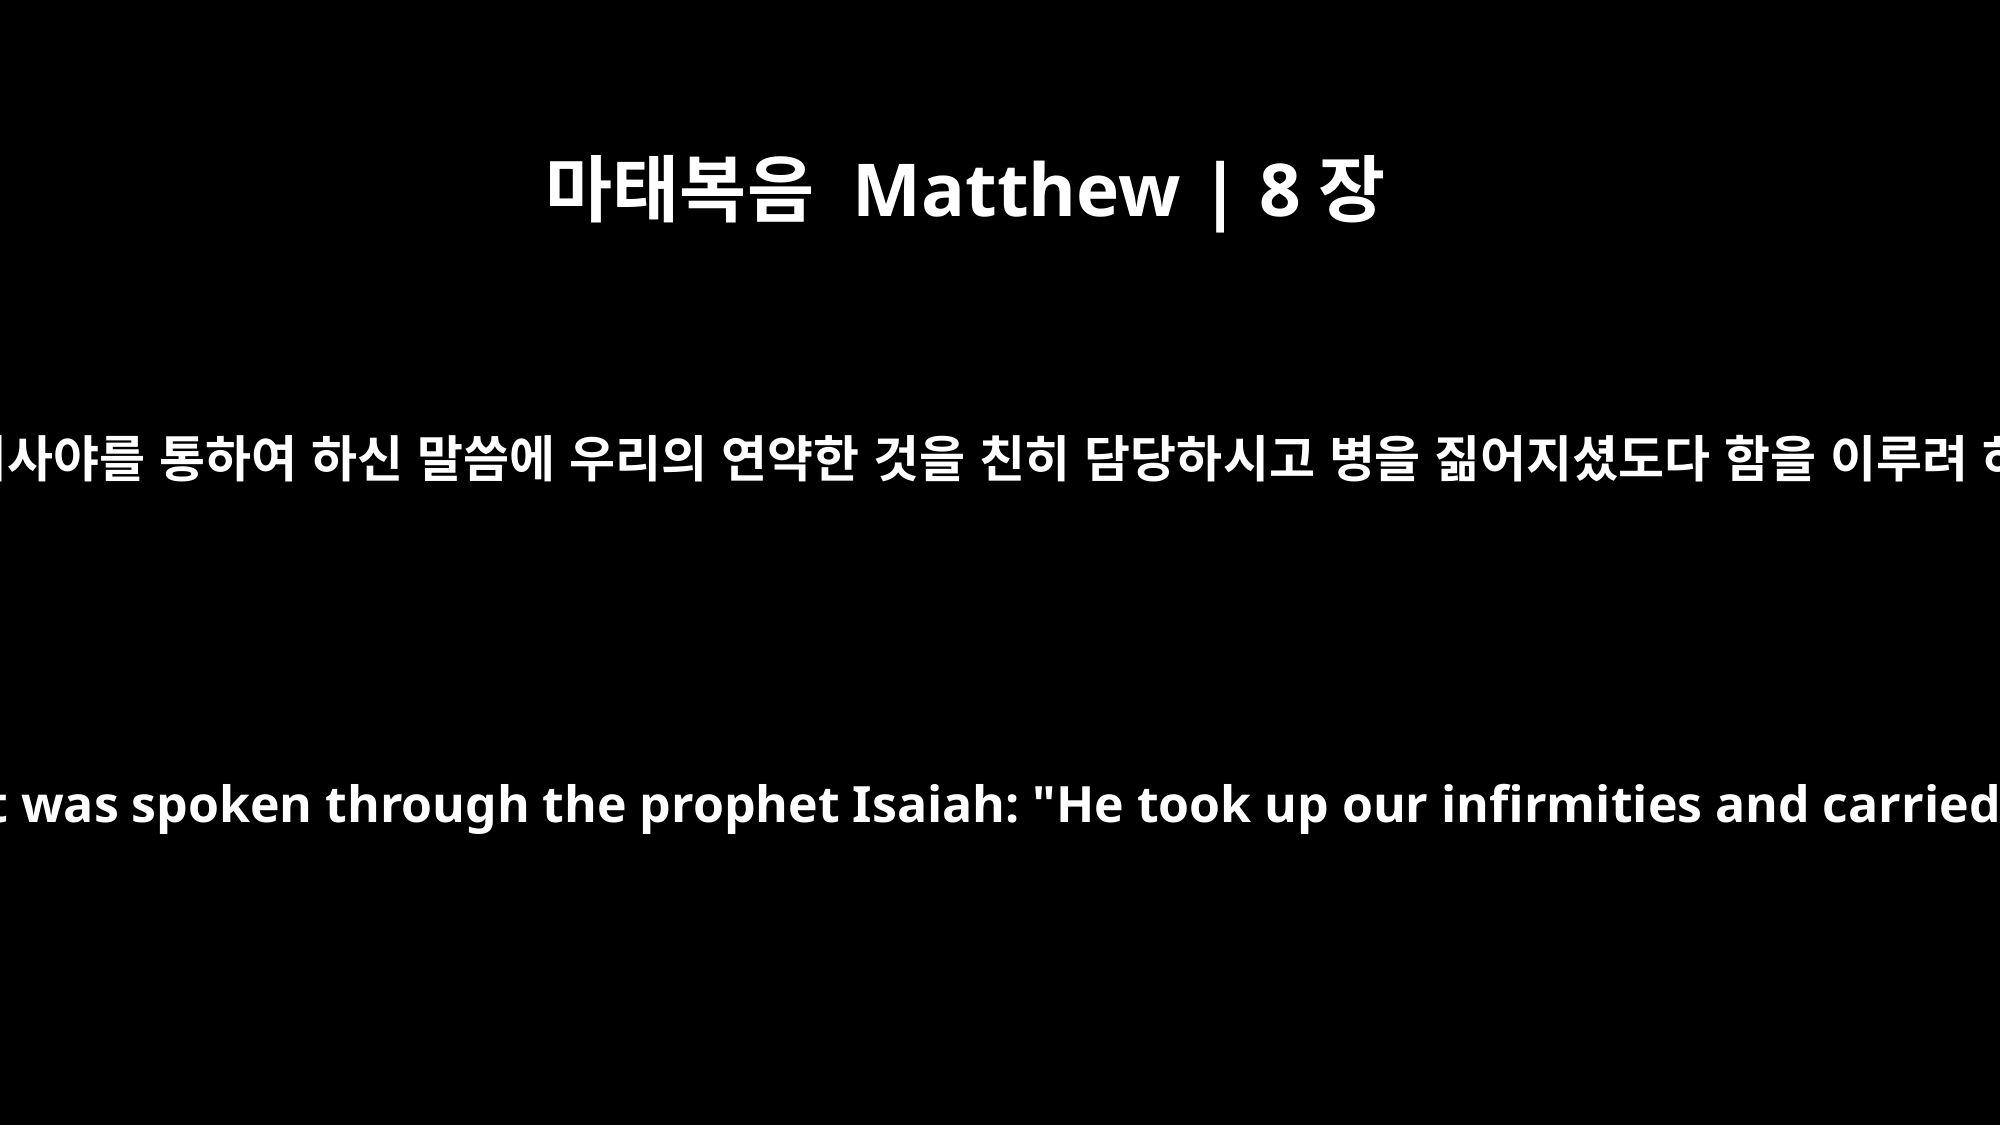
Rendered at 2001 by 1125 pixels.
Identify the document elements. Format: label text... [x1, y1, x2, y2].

text_box 마태복음 Matthew | 8장 [530, 136, 1401, 239]
text_box 17 이는 선지자 이사야를 통하여 하신 말씀에 우리의 연약한 것을 친히 담당하시고 병을 짊어지셨도다 함을 이루려 하심이더라 [0, 359, 2000, 495]
text_box This was to fulfill what was spoken through the prophet Isaiah: "He took up our infirmities and carried our diseases." [0, 764, 2000, 840]
